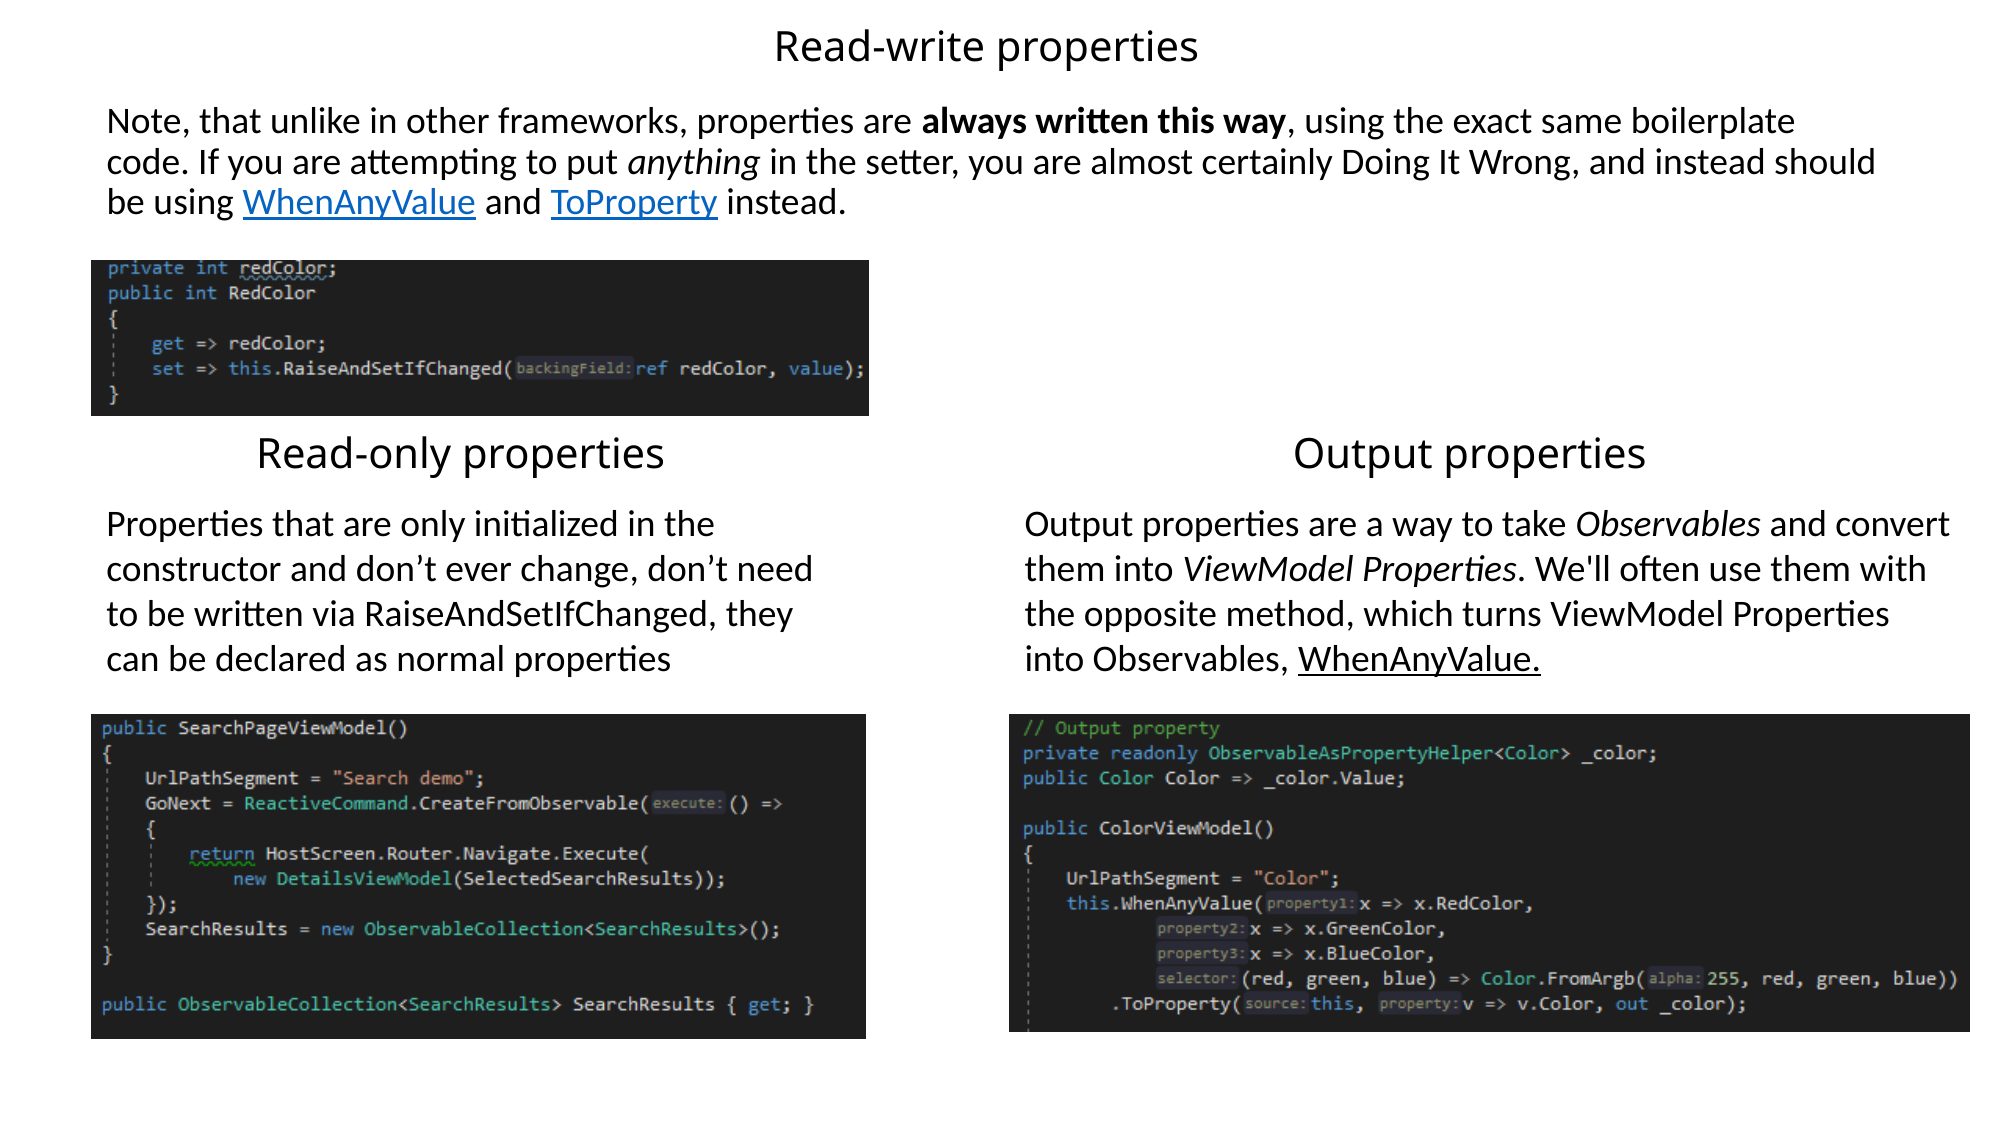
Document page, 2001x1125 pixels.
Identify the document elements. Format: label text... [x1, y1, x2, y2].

title Read-write properties [735, 34, 1238, 94]
text_box Read-only properties [209, 441, 713, 519]
text_box Output properties are a way to take Observables and convert them into ViewModel Properties. We'll often use them with the opposite method, which turns ViewModel Properties into Observables, WhenAnyValue. [1009, 491, 1970, 687]
picture [91, 260, 869, 416]
picture [1009, 714, 1970, 1032]
list Note, that unlike in other frameworks, properties are always written this way, using the exact same boilerplate code. If you are attempting to put anything in the setter, you are almost certainly Doing It Wrong, and instead should be using WhenAnyValue and ToProperty instead. [91, 94, 1898, 292]
text_box Output properties [1218, 441, 1722, 491]
picture [91, 714, 866, 1039]
text_box Properties that are only initialized in the constructor and don’t ever change, don’t need to be written via RaiseAndSetIfChanged, they can be declared as normal properties [91, 491, 866, 687]
